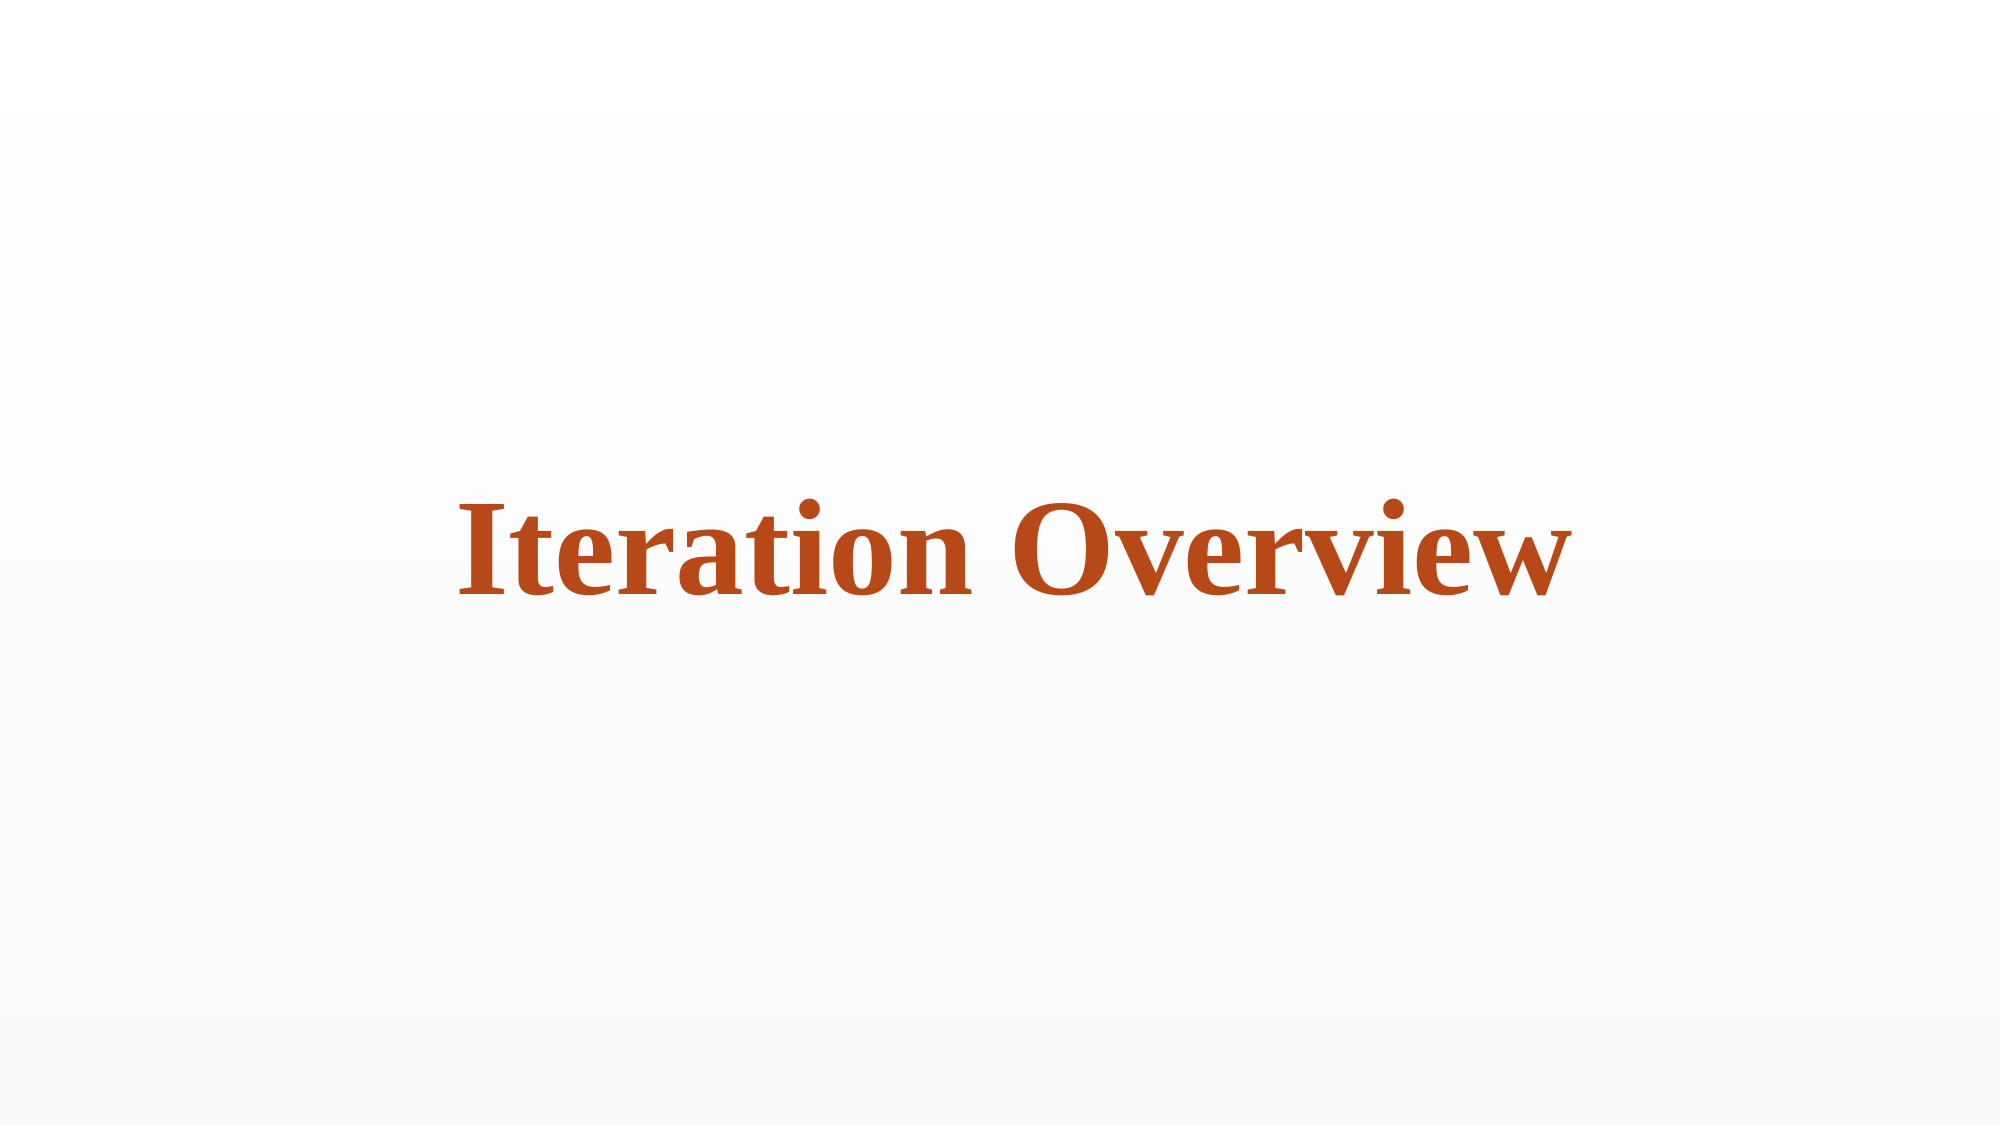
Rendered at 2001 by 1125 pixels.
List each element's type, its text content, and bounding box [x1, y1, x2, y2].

title Iteration Overview [264, 405, 1765, 798]
